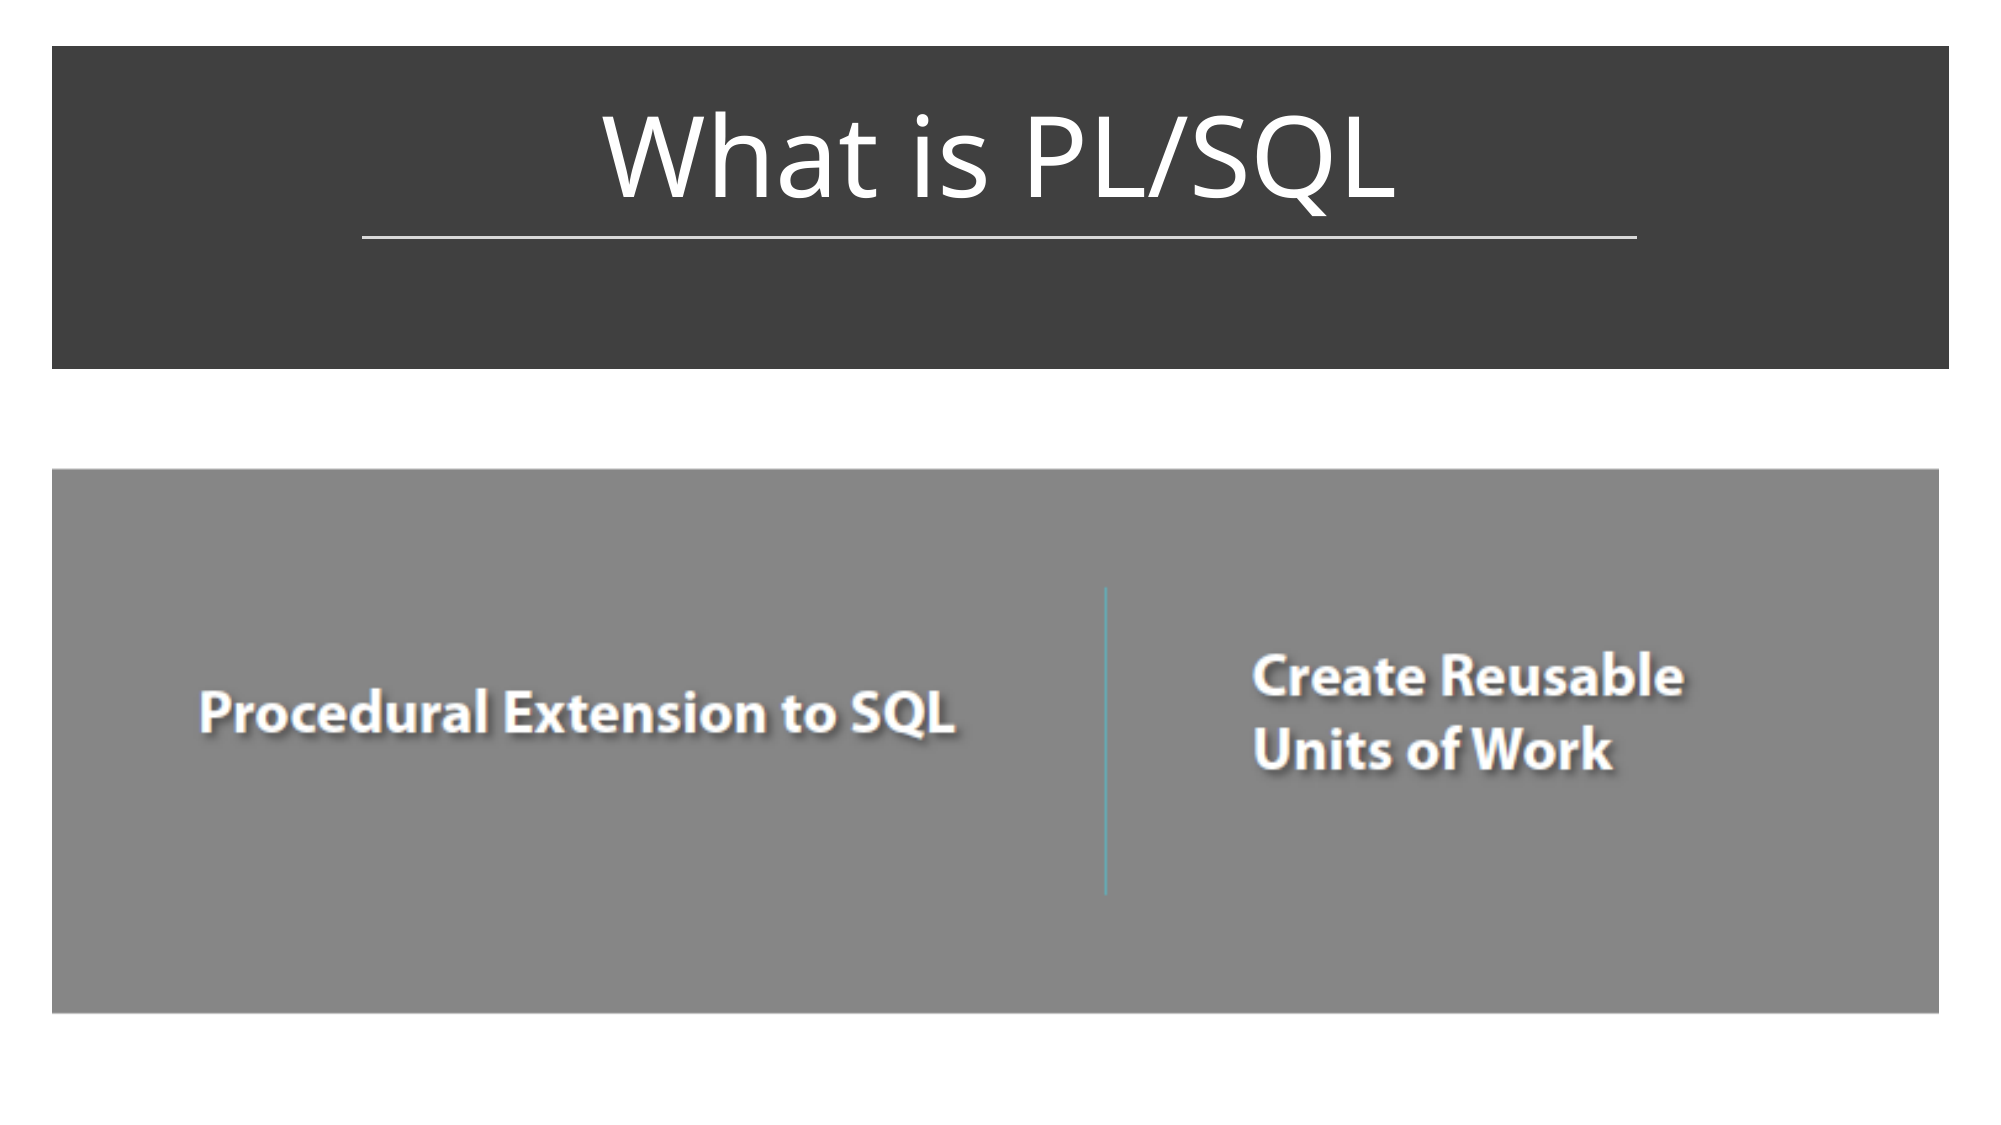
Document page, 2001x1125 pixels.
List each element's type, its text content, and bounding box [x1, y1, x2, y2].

title What is PL/SQL [86, 76, 1914, 230]
text_box [61, 55, 1939, 360]
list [52, 418, 1939, 1061]
